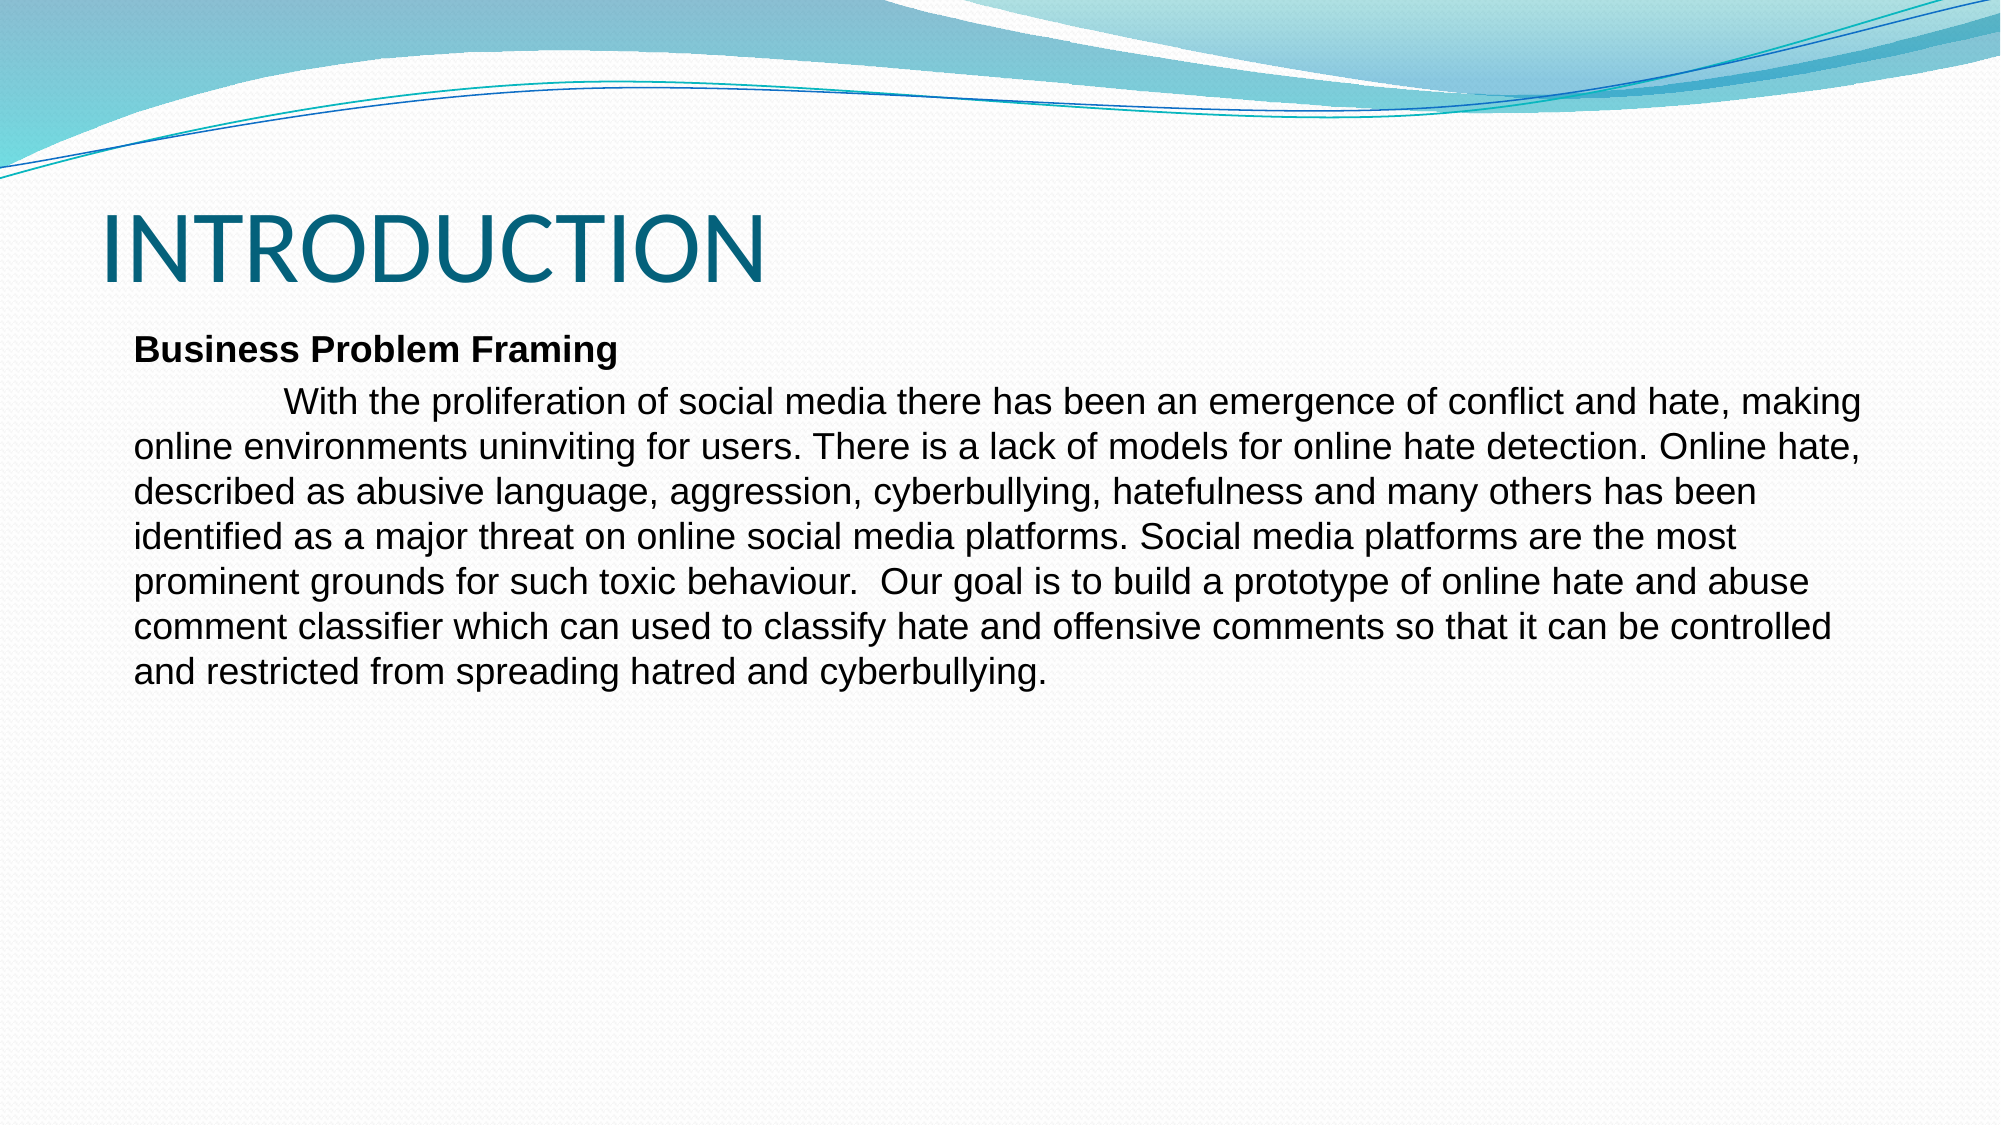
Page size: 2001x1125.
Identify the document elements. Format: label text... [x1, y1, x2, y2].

list Business Problem Framing With the proliferation of social media there has been an emergence of conflict and hate, making online environments uninviting for users. There is a lack of models for online hate detection. Online hate, described as abusive language, aggression, cyberbullying, hatefulness and many others has been identified as a major threat on online social media platforms. Social media platforms are the most prominent grounds for such toxic behaviour. Our goal is to build a prototype of online hate and abuse comment classifier which can used to classify hate and offensive comments so that it can be controlled and restricted from spreading hatred and cyberbullying. [99, 317, 1900, 1038]
title INTRODUCTION [99, 115, 1900, 303]
